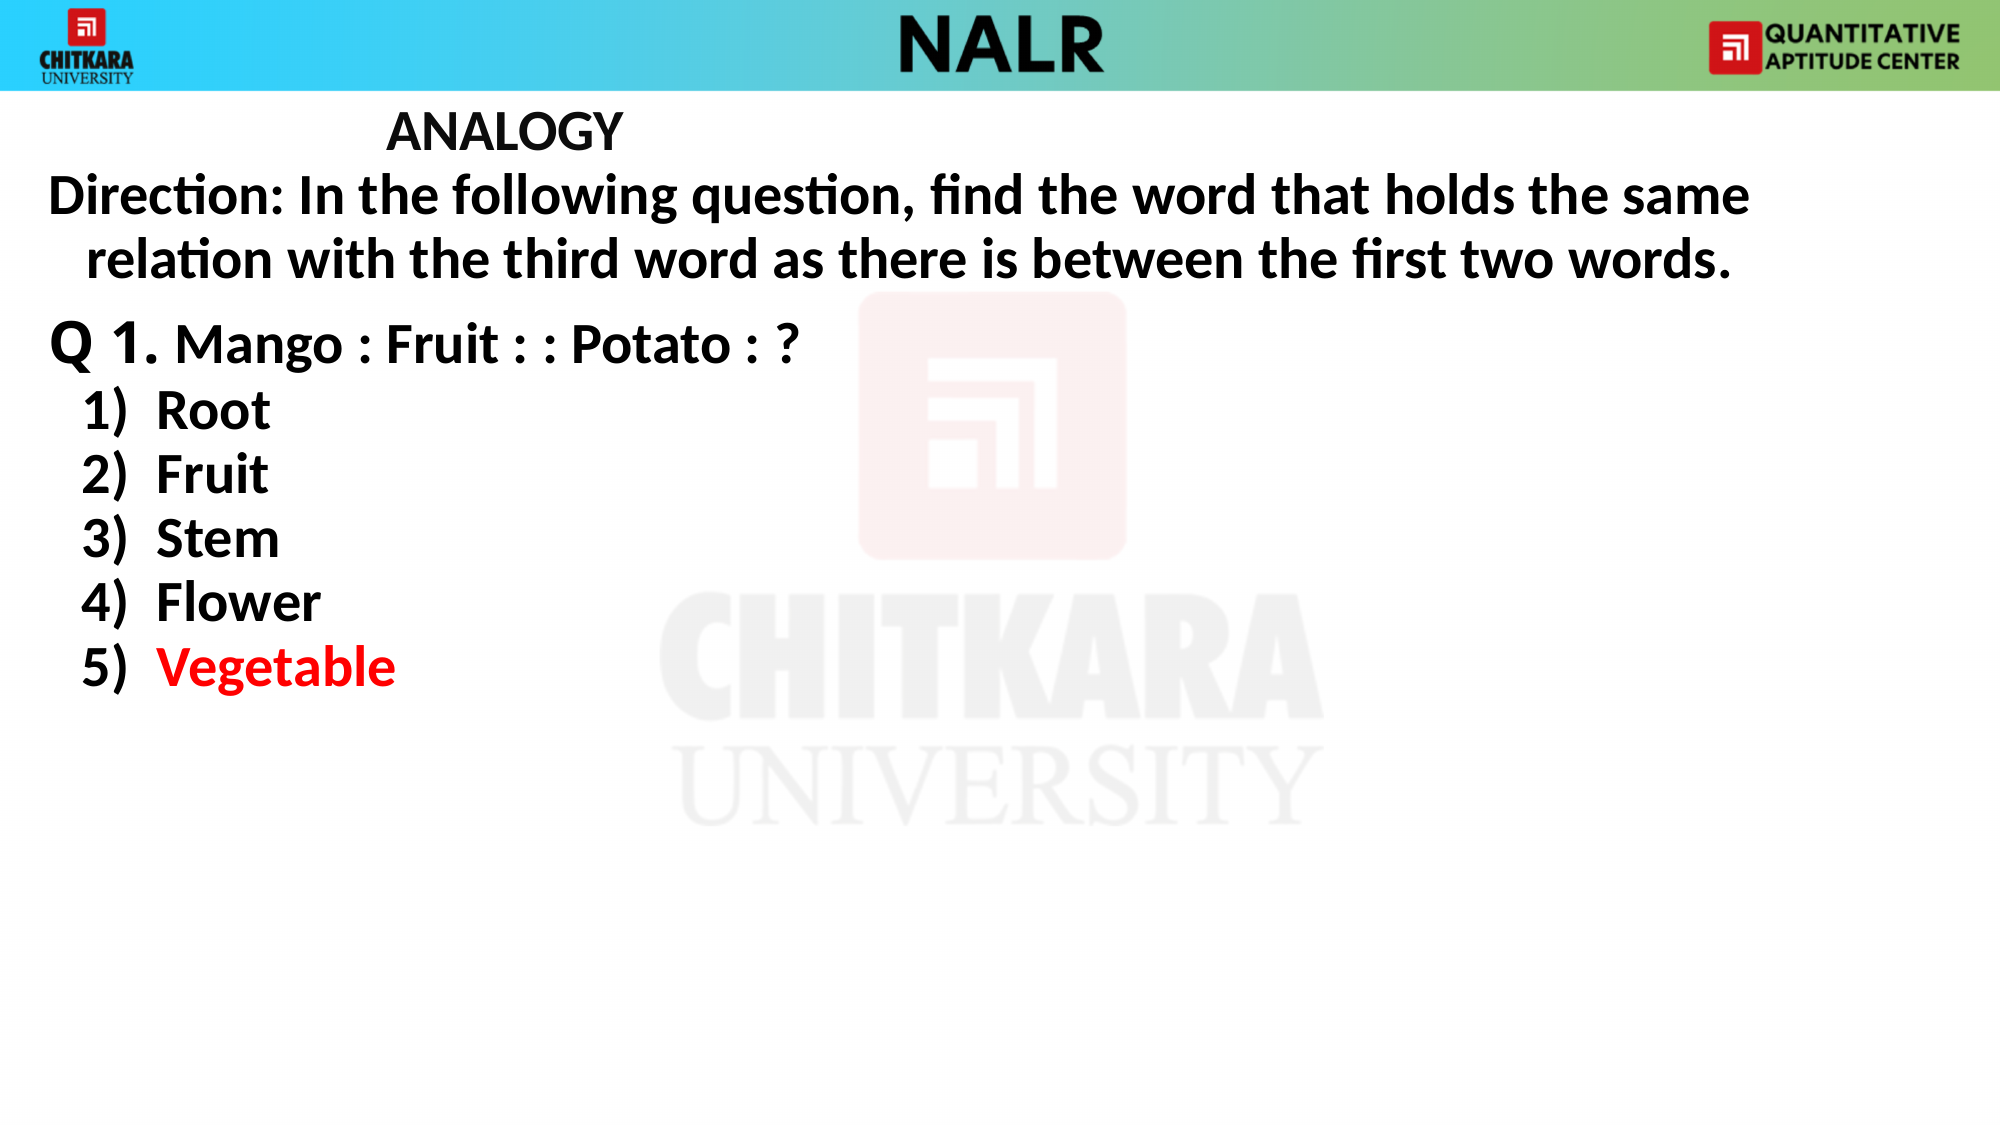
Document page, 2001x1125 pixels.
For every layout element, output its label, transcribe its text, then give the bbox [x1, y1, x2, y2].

picture [0, 0, 2000, 1125]
list ANALOGY Direction: In the following question, find the word that holds the same relation with the third word as there is between the first two words. Q 1. Mango : Fruit : : Potato : ? Root Fruit Stem Flower Vegetable [33, 93, 1959, 1053]
title [41, 31, 1959, 93]
